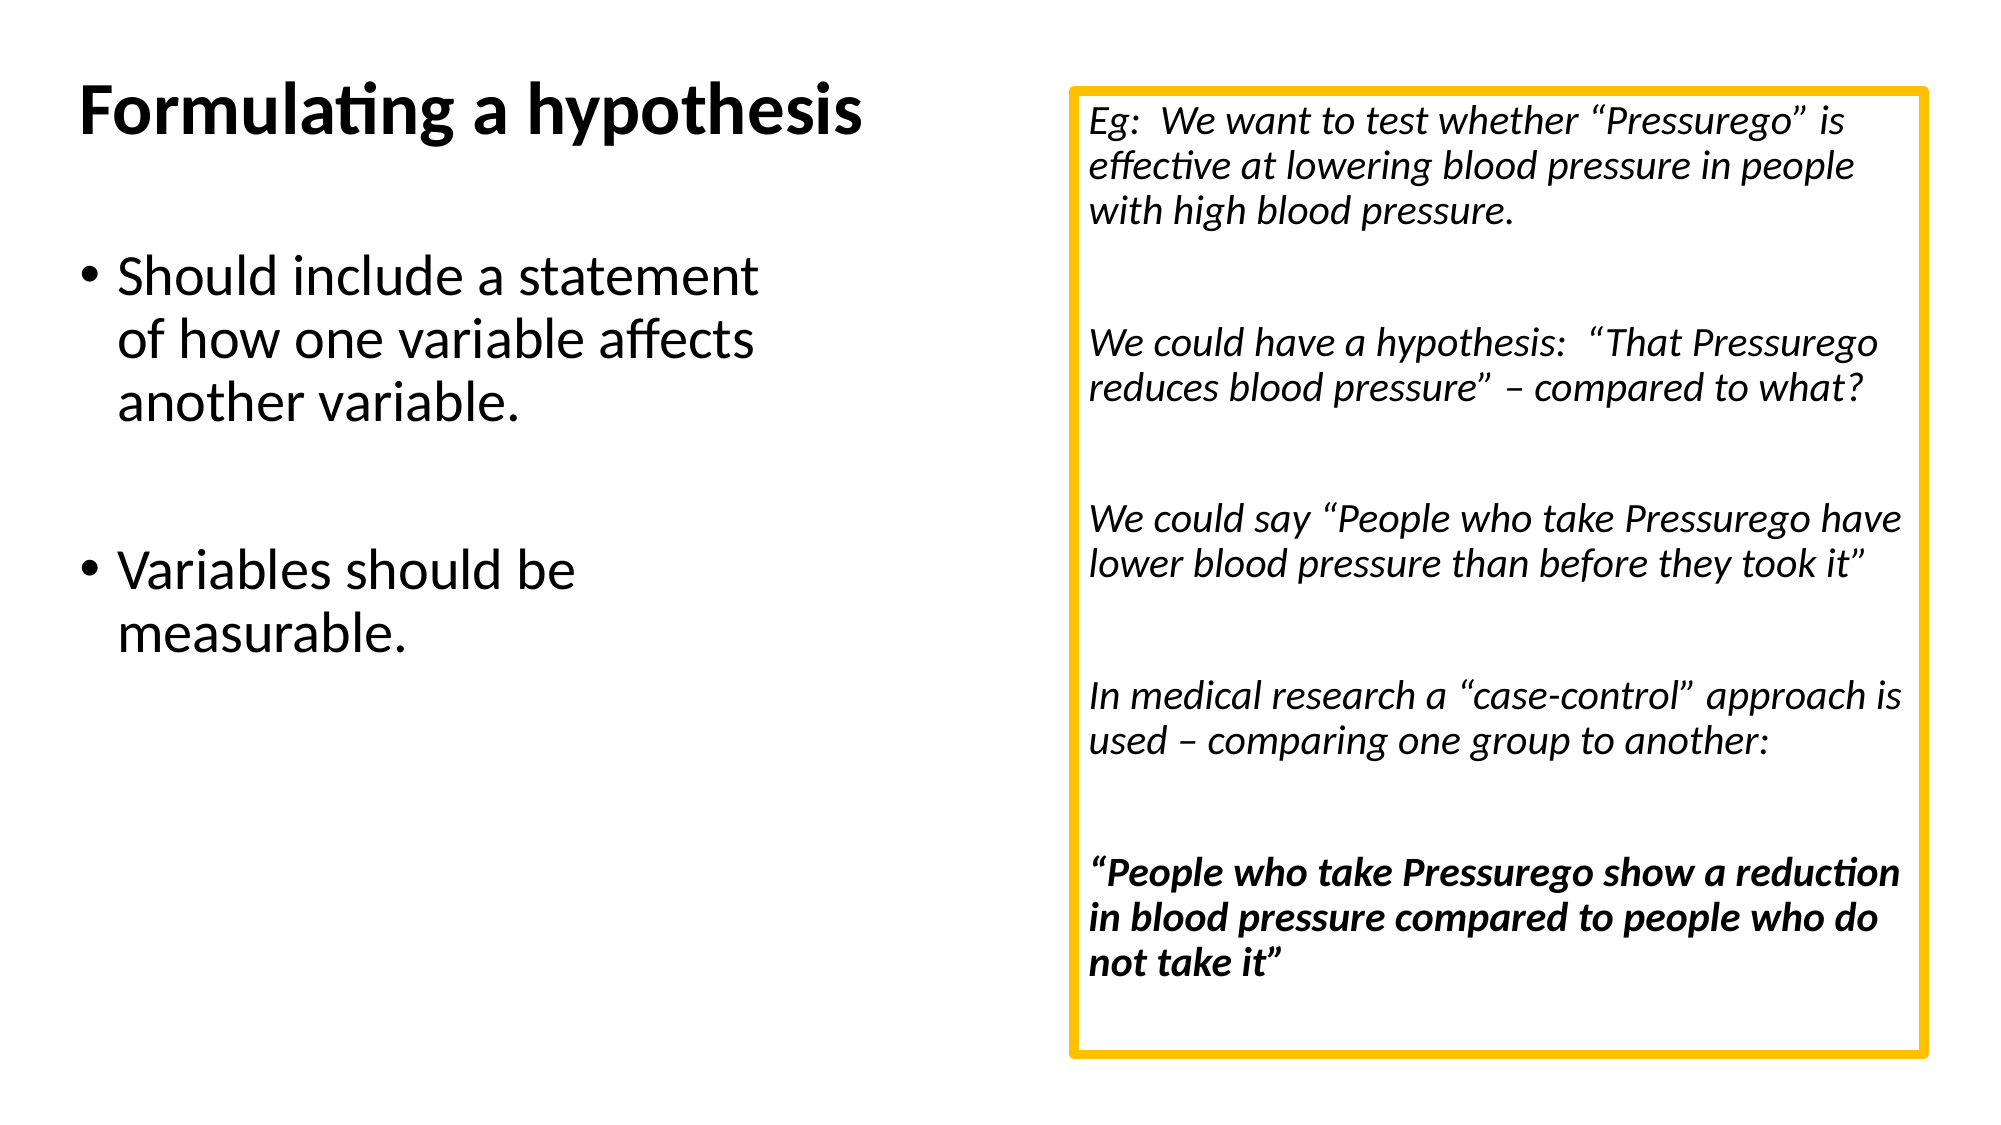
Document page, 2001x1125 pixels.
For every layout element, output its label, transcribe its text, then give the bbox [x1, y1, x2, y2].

list Should include a statement of how one variable affects another variable. Variables should be measurable. [64, 238, 815, 745]
text_box Eg: We want to test whether “Pressurego” is effective at lowering blood pressure in people with high blood pressure. We could have a hypothesis: “That Pressurego reduces blood pressure” – compared to what? We could say “People who take Pressurego have lower blood pressure than before they took it” In medical research a “case-control” approach is used – comparing one group to another: “People who take Pressurego show a reduction in blood pressure compared to people who do not take it” [1073, 91, 1924, 1055]
title Formulating a hypothesis [64, 57, 950, 165]
